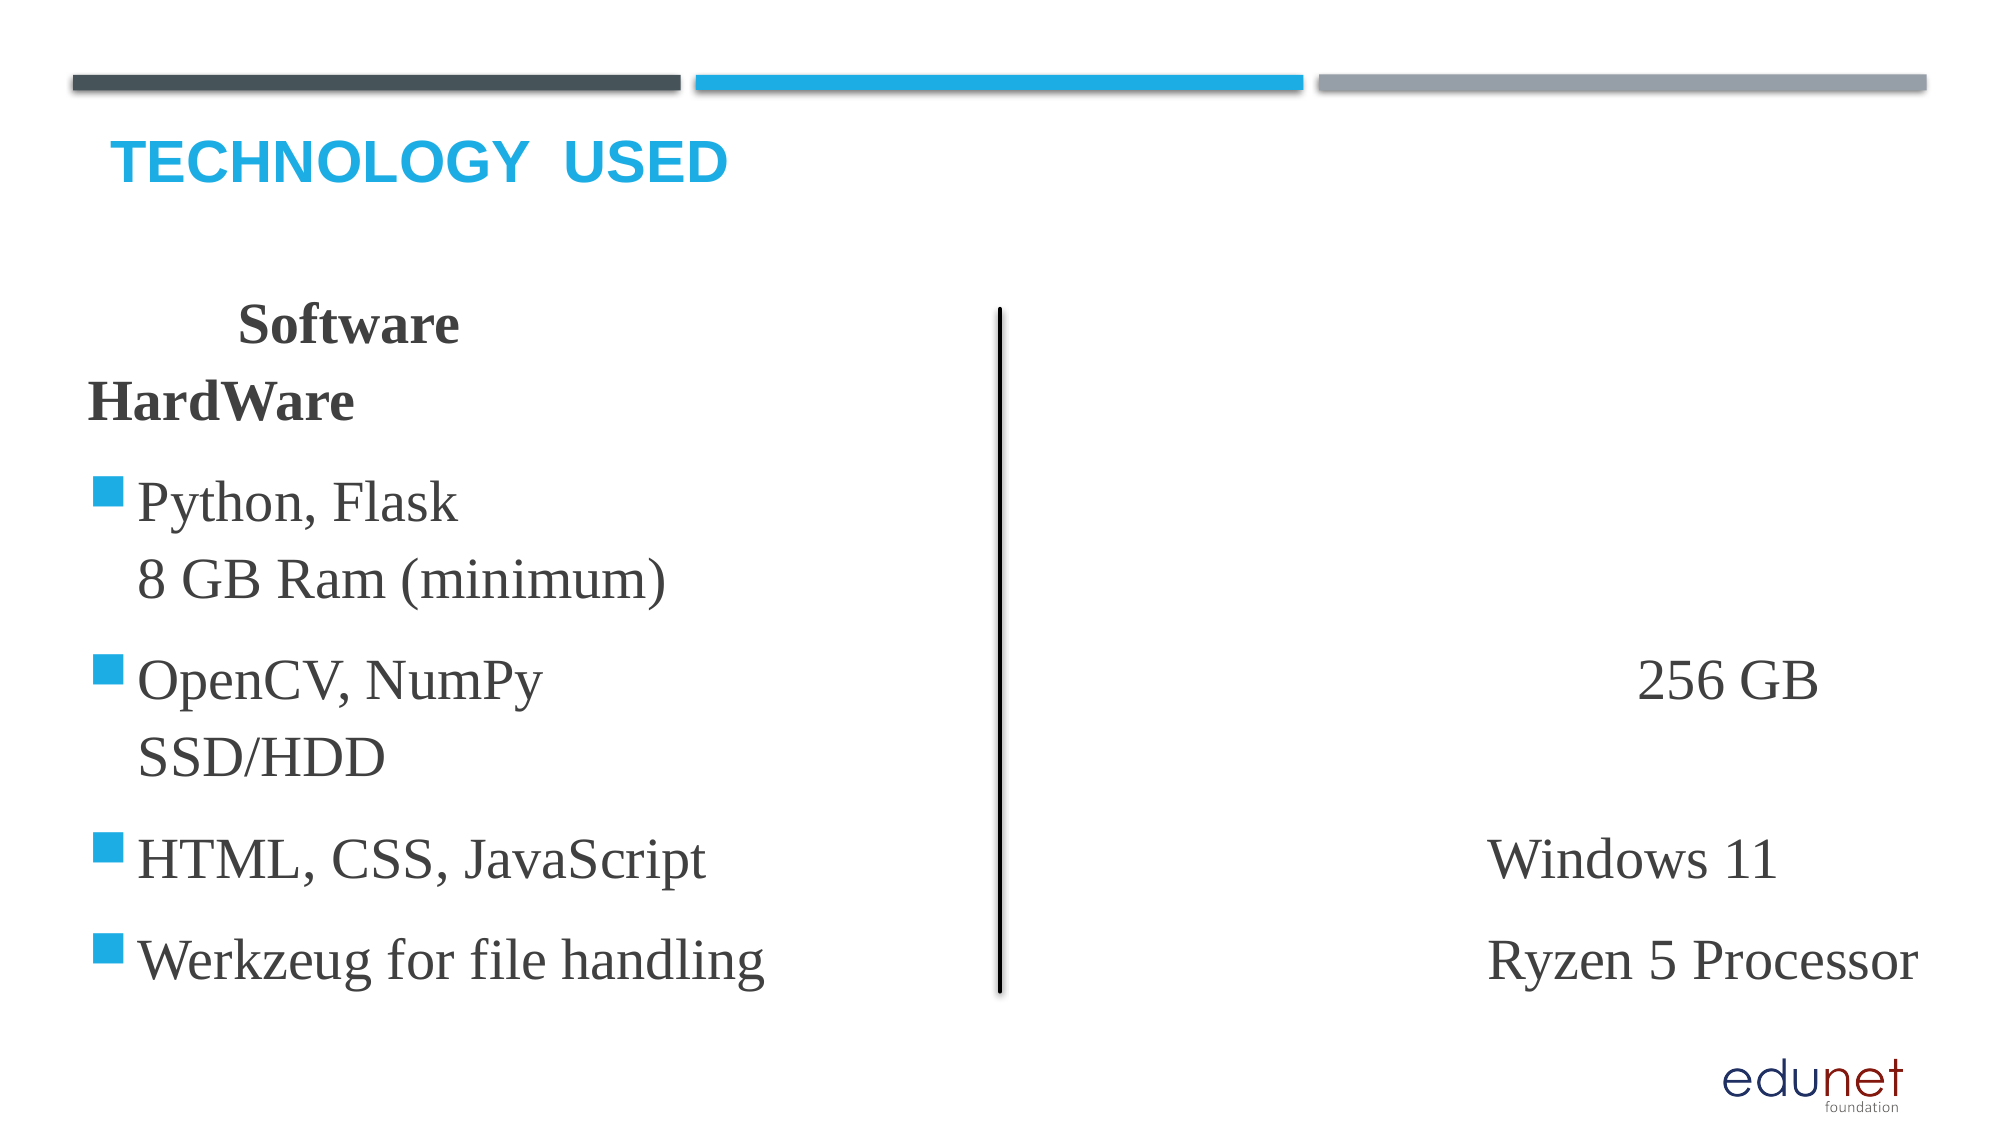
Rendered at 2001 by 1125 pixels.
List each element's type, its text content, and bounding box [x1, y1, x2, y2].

title Technology used [95, 115, 1905, 178]
picture [1719, 1091, 1905, 1116]
list Software HardWare Python, Flask 8 GB Ram (minimum) OpenCV, NumPy 256 GB SSD/HDD HTML, CSS, JavaScript Windows 11 Werkzeug for file handling Ryzen 5 Processor [72, 178, 1978, 1091]
